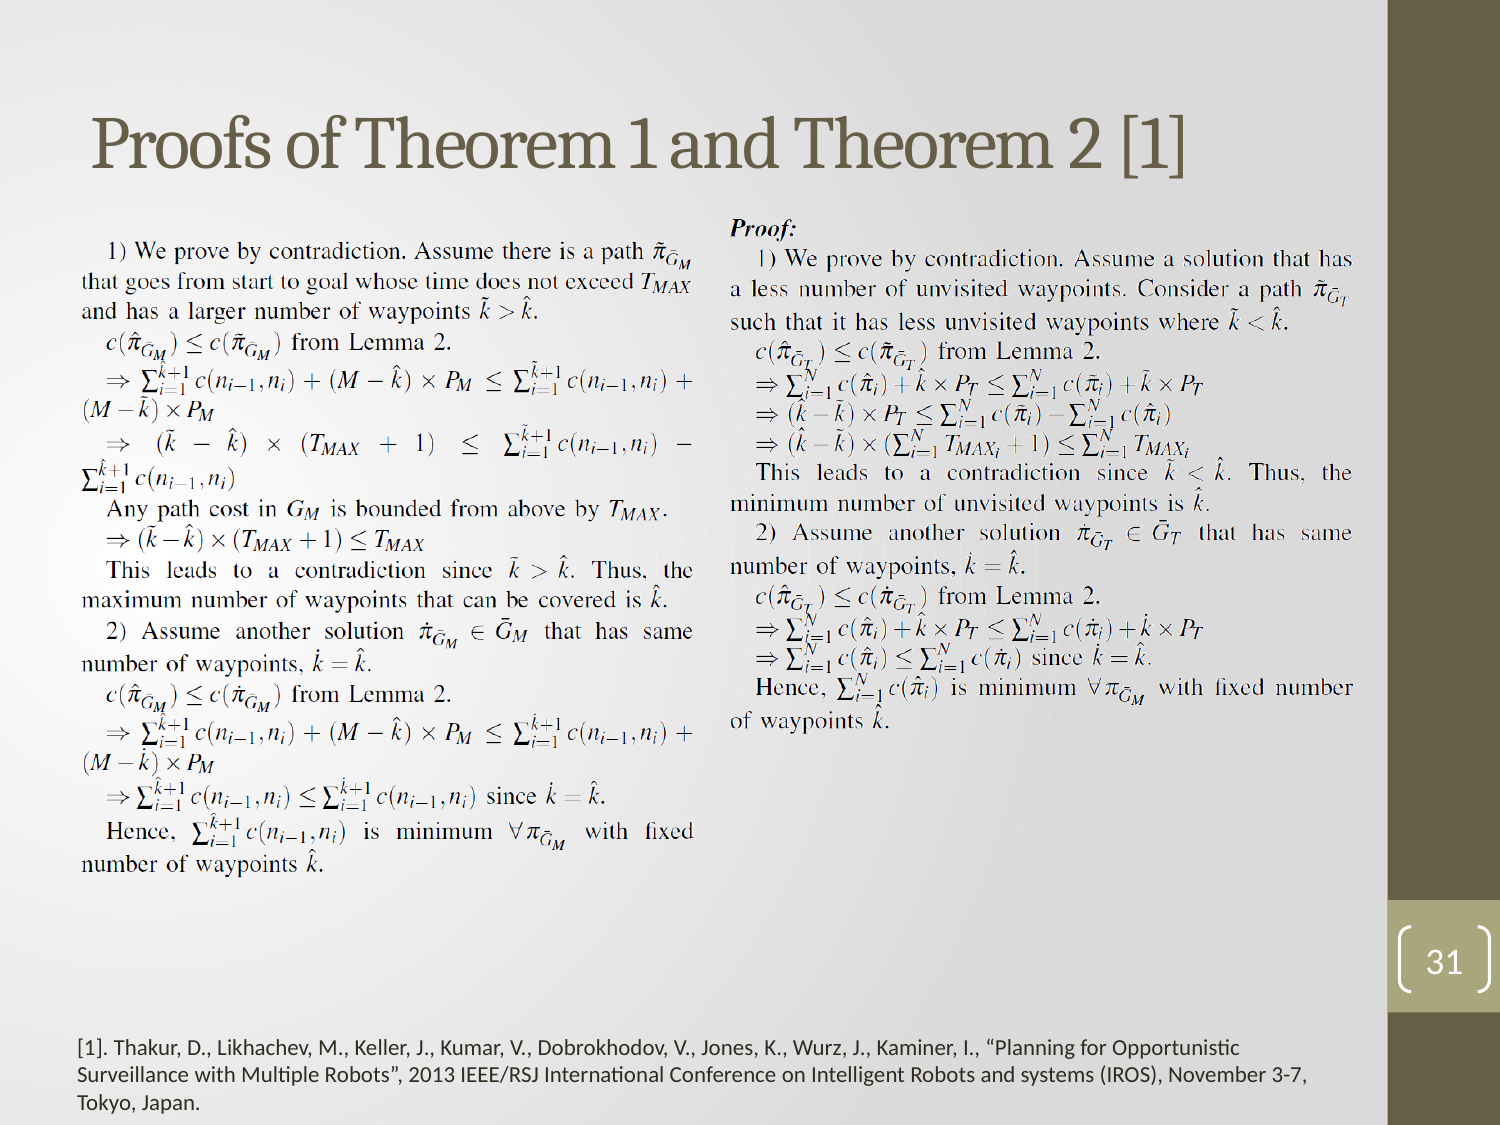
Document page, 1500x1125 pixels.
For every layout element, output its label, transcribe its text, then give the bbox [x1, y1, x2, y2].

picture [722, 211, 1363, 738]
title Proofs of Theorem 1 and Theorem 2 [1] [75, 45, 1325, 233]
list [74, 236, 701, 887]
slide_number 31 [1397, 925, 1492, 994]
text_box [1]. Thakur, D., Likhachev, M., Keller, J., Kumar, V., Dobrokhodov, V., Jones, K., Wurz, J., Kaminer, I., “Planning for Opportunistic Surveillance with Multiple Robots”, 2013 IEEE/RSJ International Conference on Intelligent Robots and systems (IROS), November 3-7, Tokyo, Japan. [62, 1024, 1340, 1125]
